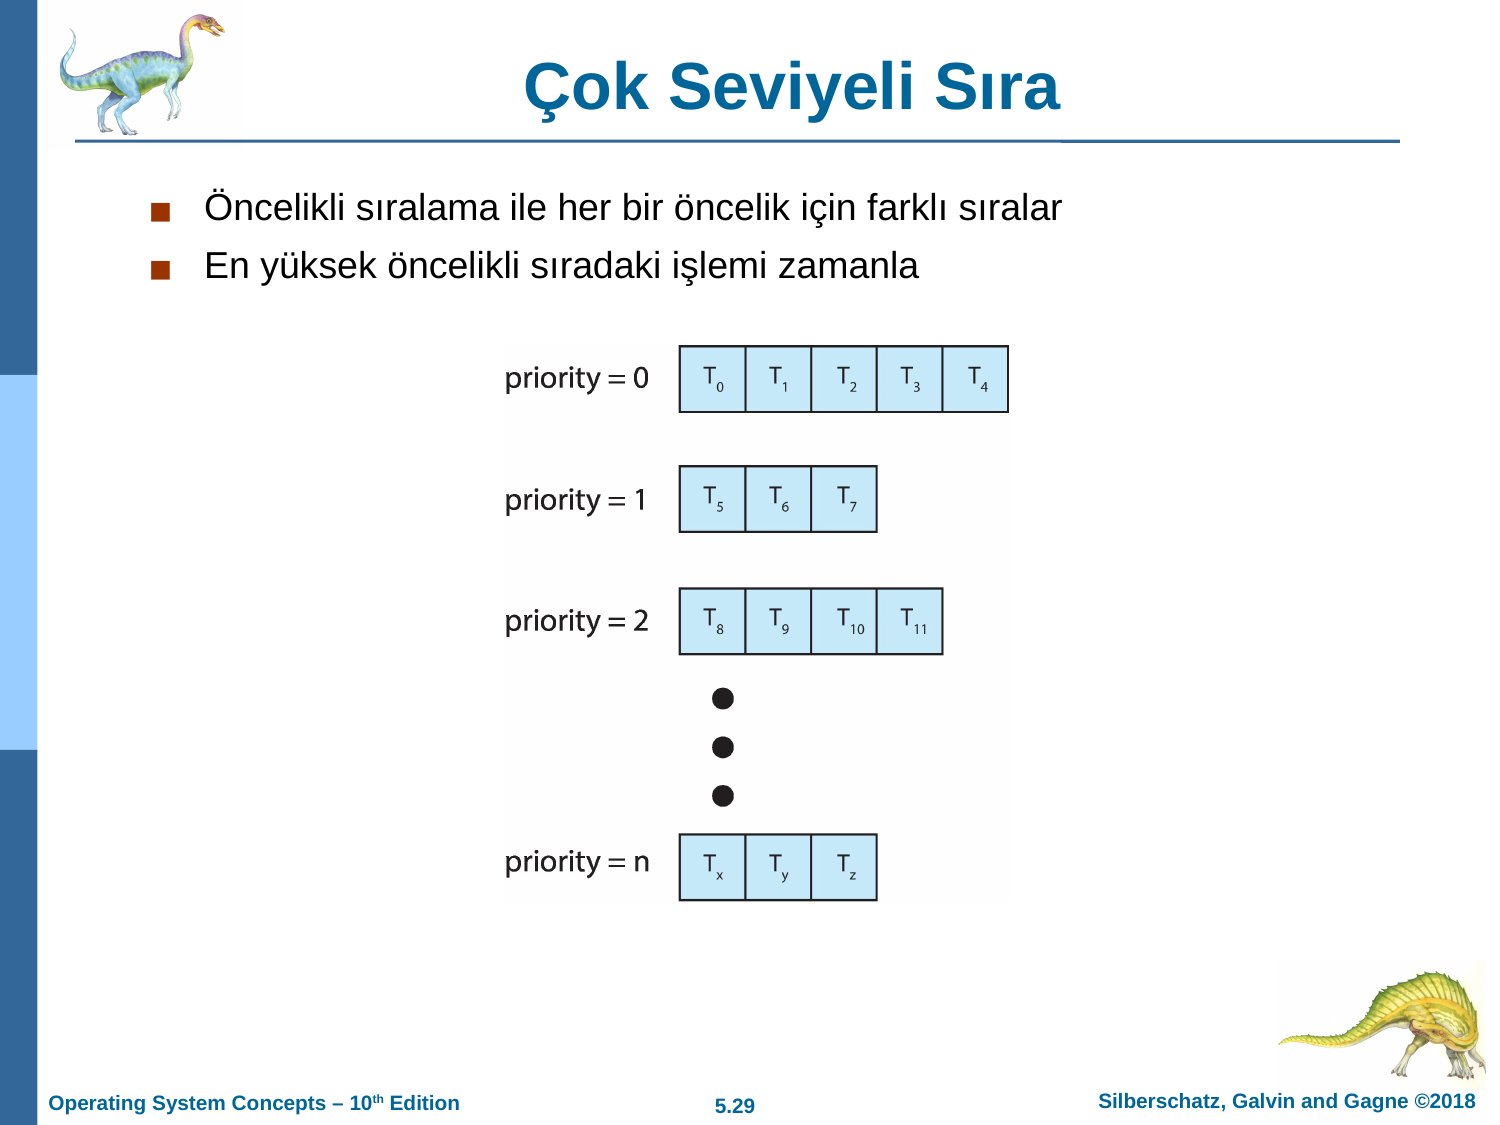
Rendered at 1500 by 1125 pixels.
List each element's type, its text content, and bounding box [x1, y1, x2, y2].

picture [504, 345, 1009, 904]
title Çok Seviyeli Sıra [159, 35, 1425, 131]
picture [1275, 959, 1486, 1090]
picture [46, 0, 243, 149]
list Öncelikli sıralama ile her bir öncelik için farklı sıralar En yüksek öncelikli sıradaki işlemi zamanla [133, 175, 1375, 1032]
picture [1415, 1093, 1423, 1098]
